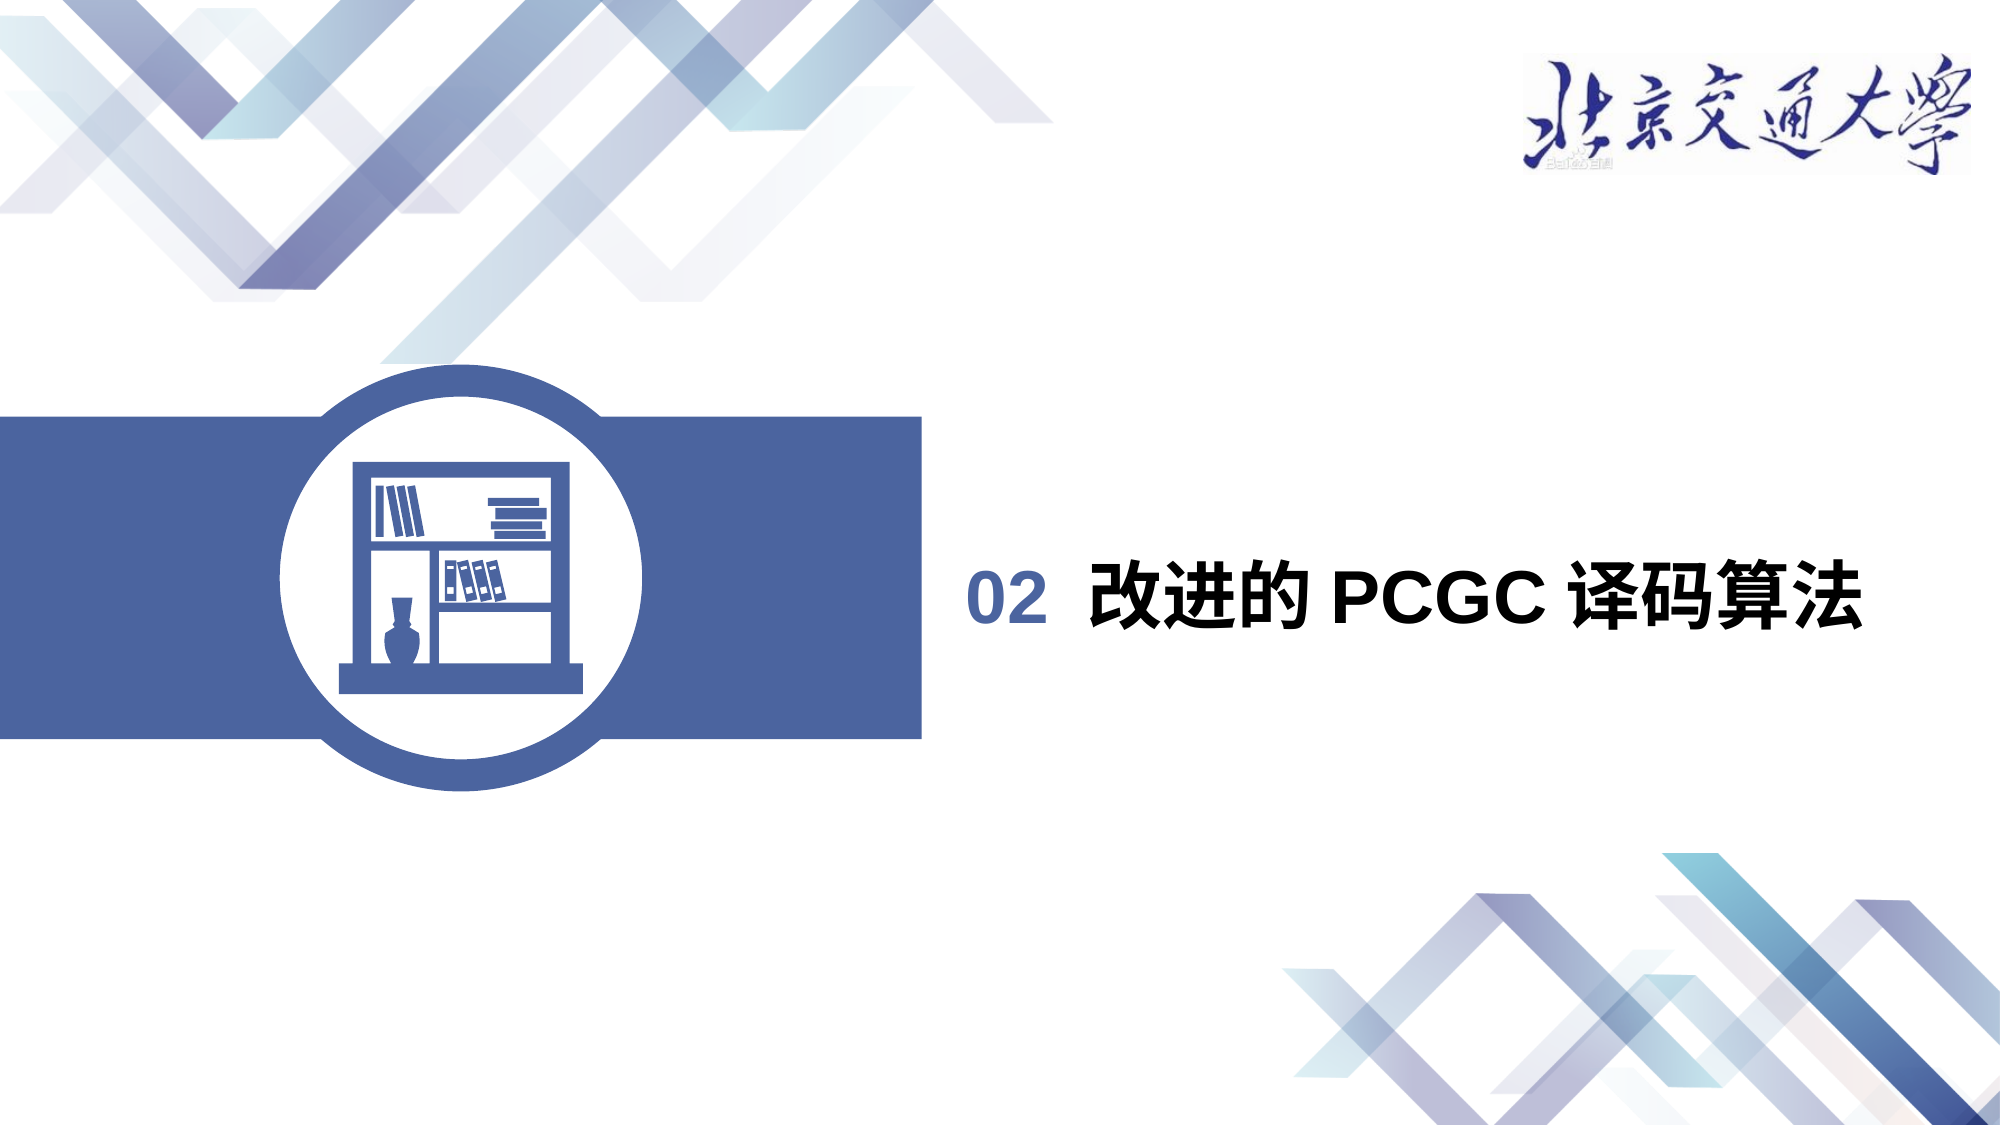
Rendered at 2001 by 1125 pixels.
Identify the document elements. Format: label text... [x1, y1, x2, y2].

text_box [249, 366, 673, 790]
text_box [673, 416, 923, 740]
picture [1037, 853, 2000, 1125]
picture [0, 0, 1293, 364]
text_box [0, 416, 249, 740]
text_box 02 改进的PCGC译码算法 [950, 496, 1886, 646]
picture [1523, 53, 1971, 175]
